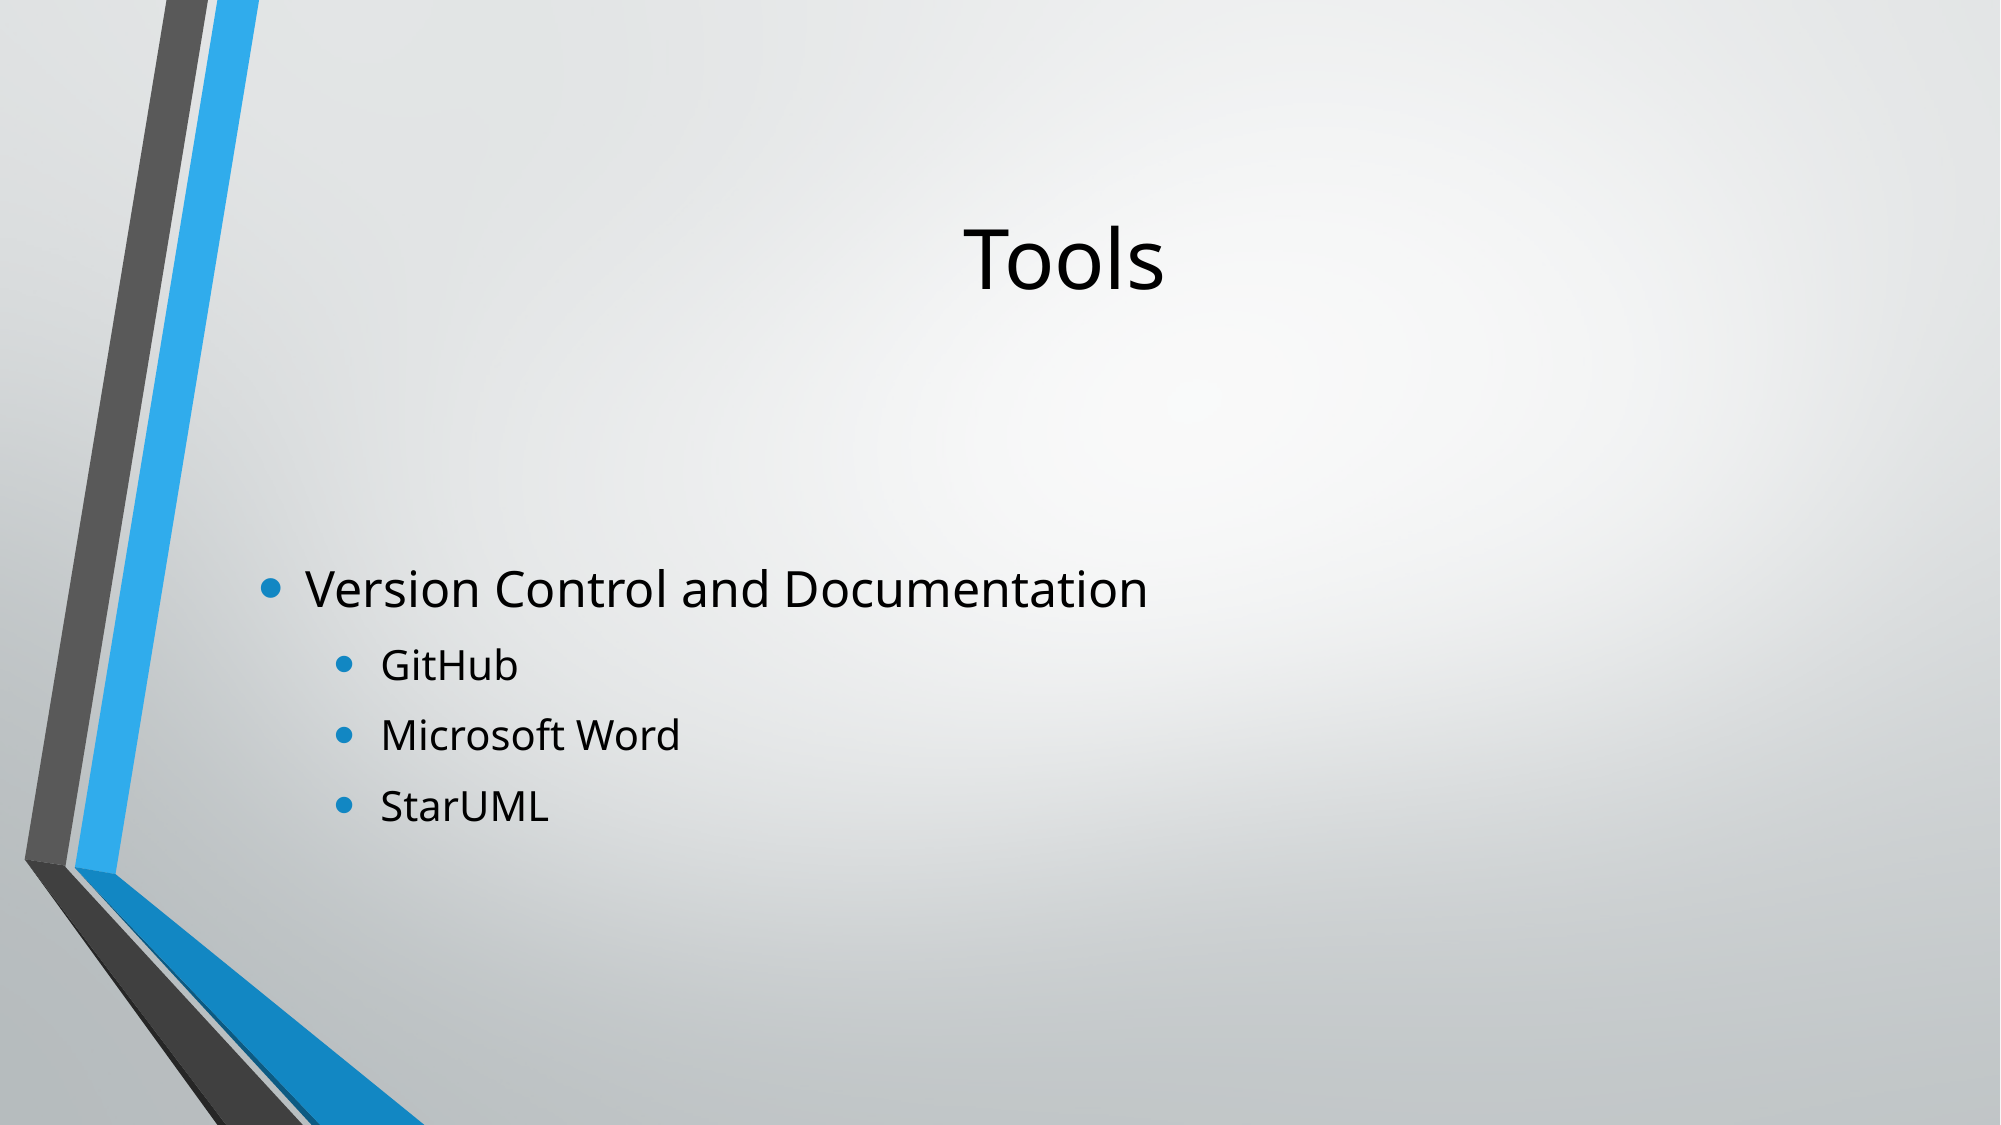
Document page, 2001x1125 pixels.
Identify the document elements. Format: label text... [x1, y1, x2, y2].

title Tools [243, 112, 1887, 400]
list Version Control and Documentation GitHub Microsoft Word StarUML [243, 437, 1887, 950]
